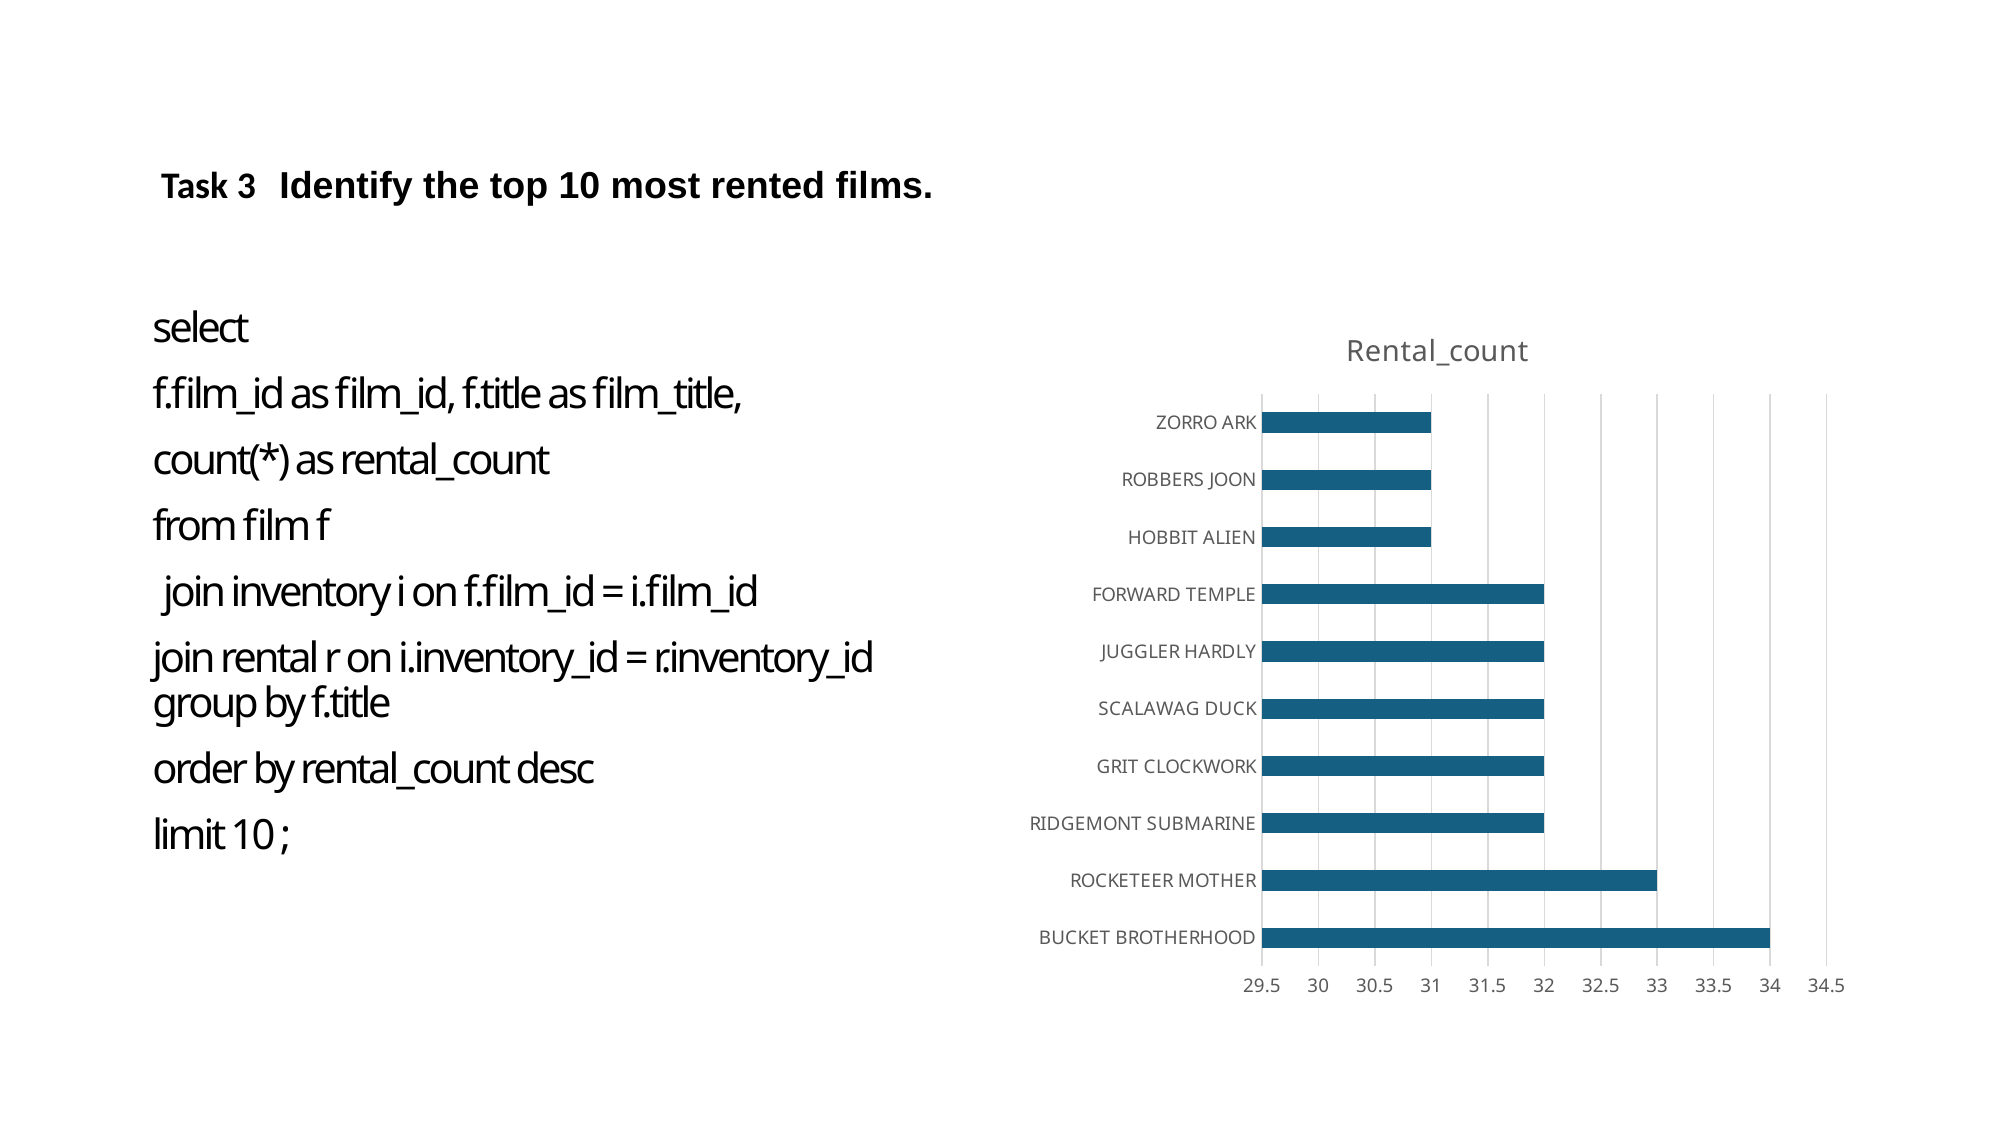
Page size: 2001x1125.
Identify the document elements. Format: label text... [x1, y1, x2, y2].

list select f.film_id as film_id, f.title as film_title, count(*) as rental_count from film f join inventory i on f.film_id = i.film_id join rental r on i.inventory_id = r.inventory_id group by f.title order by rental_count desc limit 10 ; [137, 299, 988, 1014]
chart [1011, 298, 1863, 1014]
title Task 3 Identify the top 10 most rented films. [137, 59, 1863, 278]
